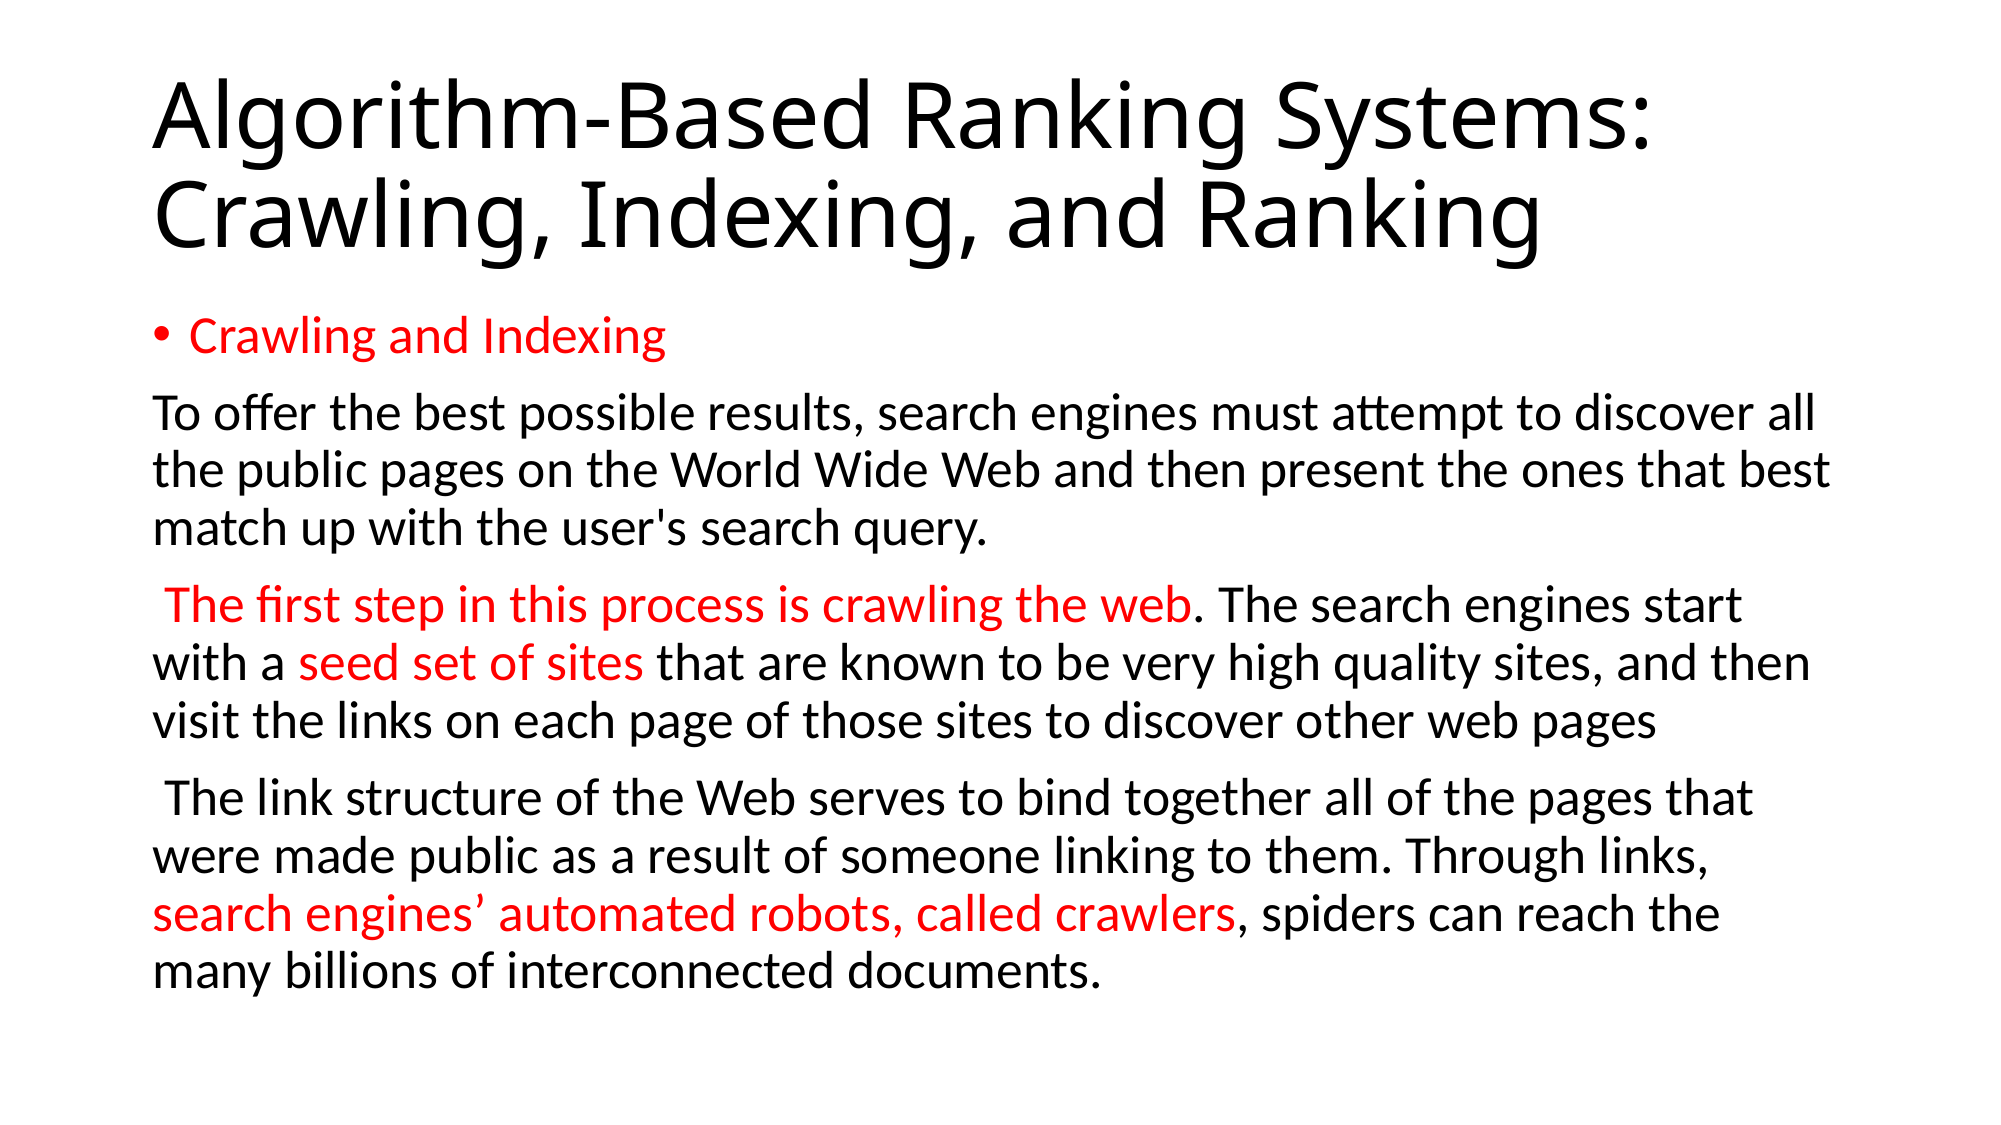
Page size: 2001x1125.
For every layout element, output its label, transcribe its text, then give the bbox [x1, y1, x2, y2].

title Algorithm-Based Ranking Systems: Crawling, Indexing, and Ranking [137, 59, 1863, 278]
list Crawling and Indexing To offer the best possible results, search engines must attempt to discover all the public pages on the World Wide Web and then present the ones that best match up with the user's search query. The first step in this process is crawling the web. The search engines start with a seed set of sites that are known to be very high quality sites, and then visit the links on each page of those sites to discover other web pages The link structure of the Web serves to bind together all of the pages that were made public as a result of someone linking to them. Through links, search engines’ automated robots, called crawlers, spiders can reach the many billions of interconnected documents. [137, 299, 1863, 1014]
